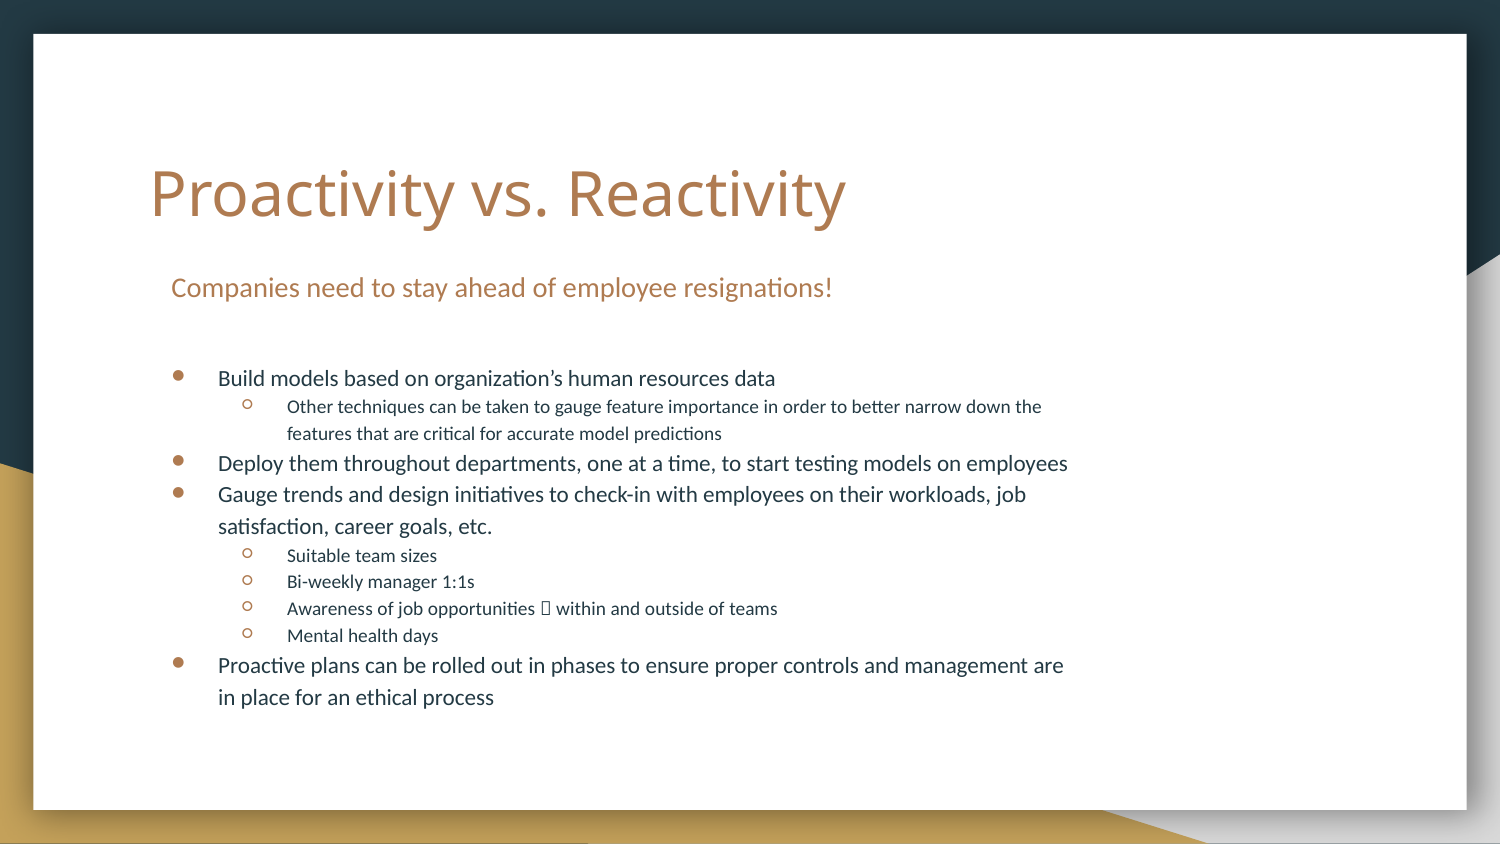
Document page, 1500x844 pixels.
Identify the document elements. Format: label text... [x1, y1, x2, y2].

title Proactivity vs. Reactivity [134, 138, 1189, 255]
list Build models based on organization’s human resources data Other techniques can be taken to gauge feature importance in order to better narrow down the features that are critical for accurate model predictions Deploy them throughout departments, one at a time, to start testing models on employees Gauge trends and design initiatives to check-in with employees on their workloads, job satisfaction, career goals, etc. Suitable team sizes Bi-weekly manager 1:1s Awareness of job opportunities  within and outside of teams Mental health days Proactive plans can be rolled out in phases to ensure proper controls and management are in place for an ethical process [134, 344, 1096, 749]
subtitle Companies need to stay ahead of employee resignations! [134, 254, 1096, 319]
